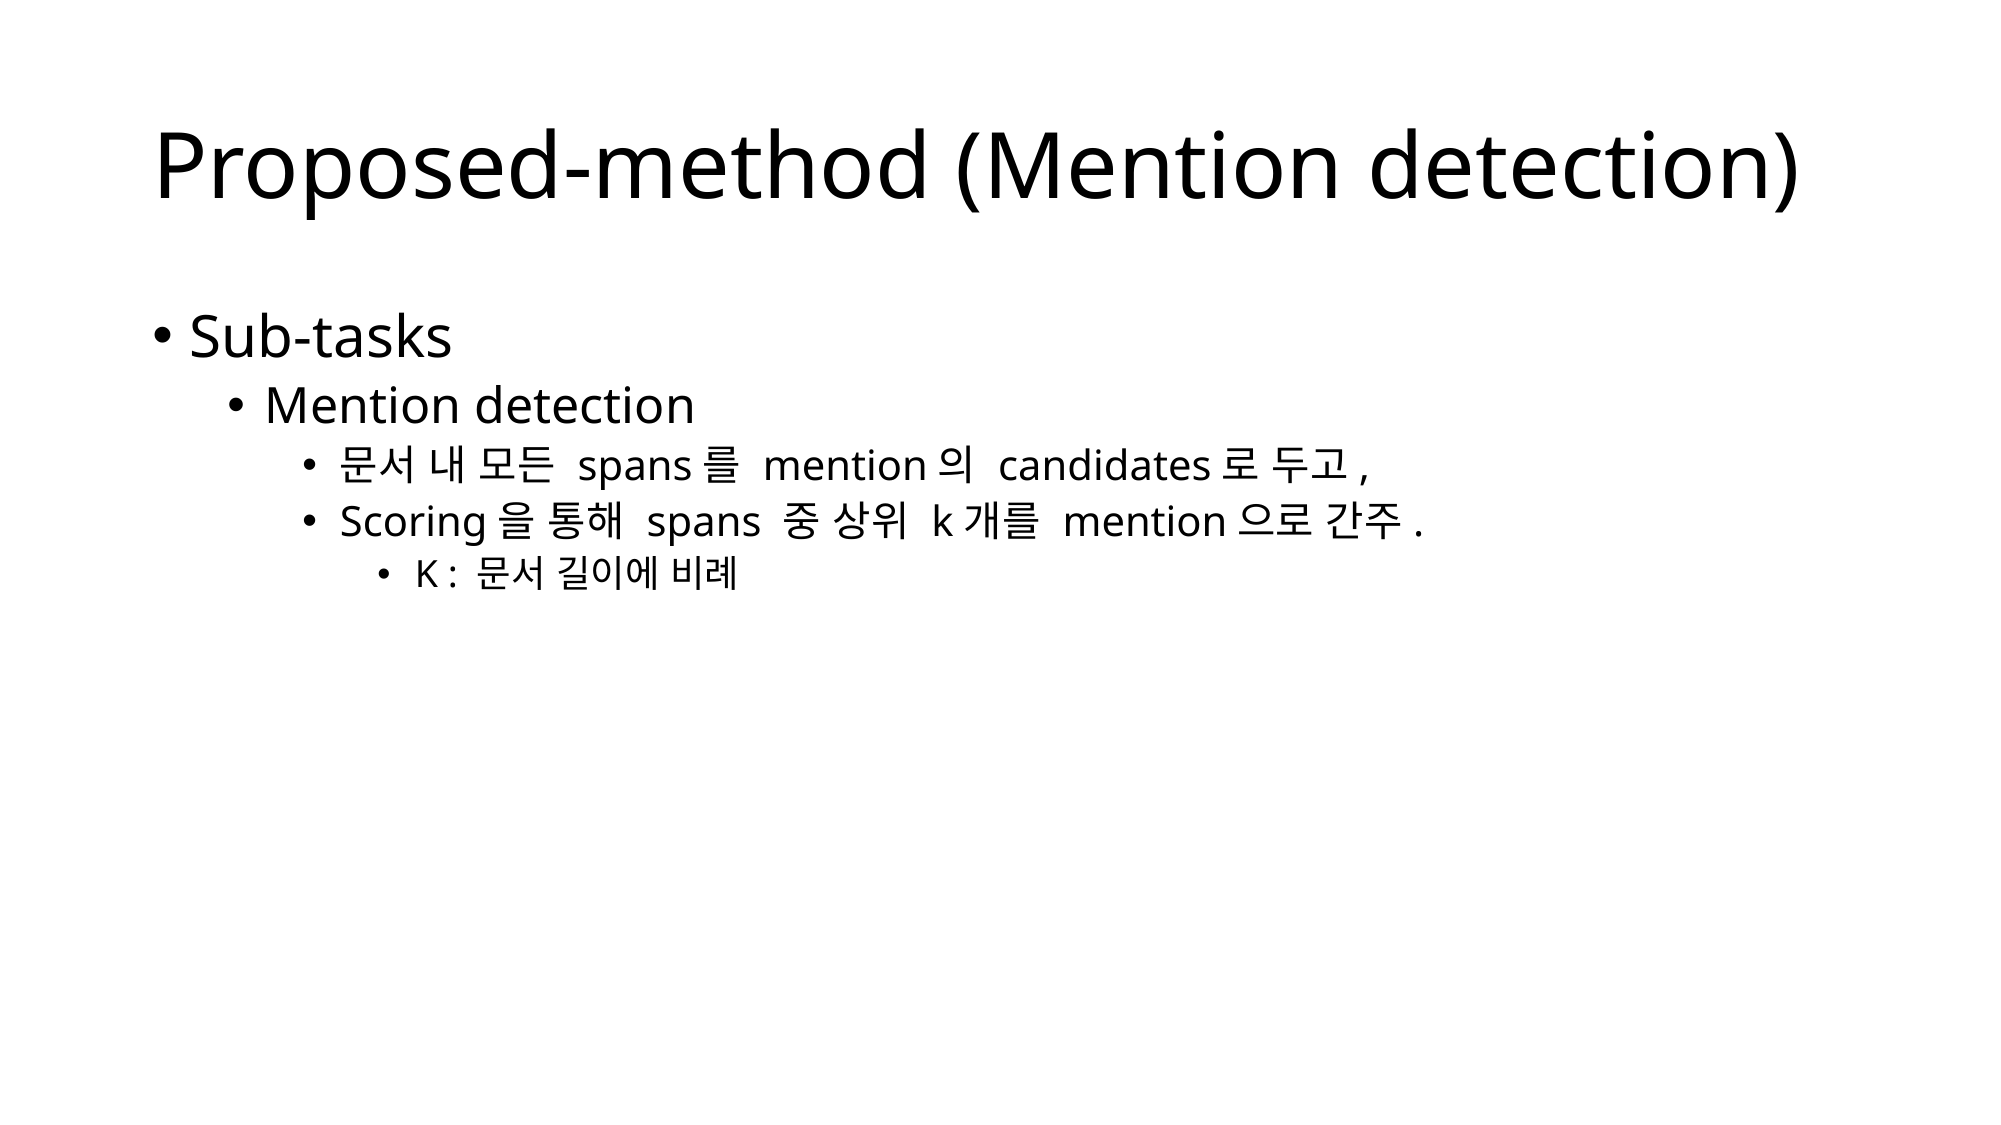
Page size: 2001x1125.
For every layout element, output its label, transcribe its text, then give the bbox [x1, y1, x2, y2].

list Sub-tasks Mention detection 문서 내 모든 spans를 mention의 candidates로 두고, Scoring을 통해 spans 중 상위 k개를 mention으로 간주. K : 문서 길이에 비례 [137, 299, 1863, 1014]
title Proposed-method (Mention detection) [137, 59, 1863, 278]
